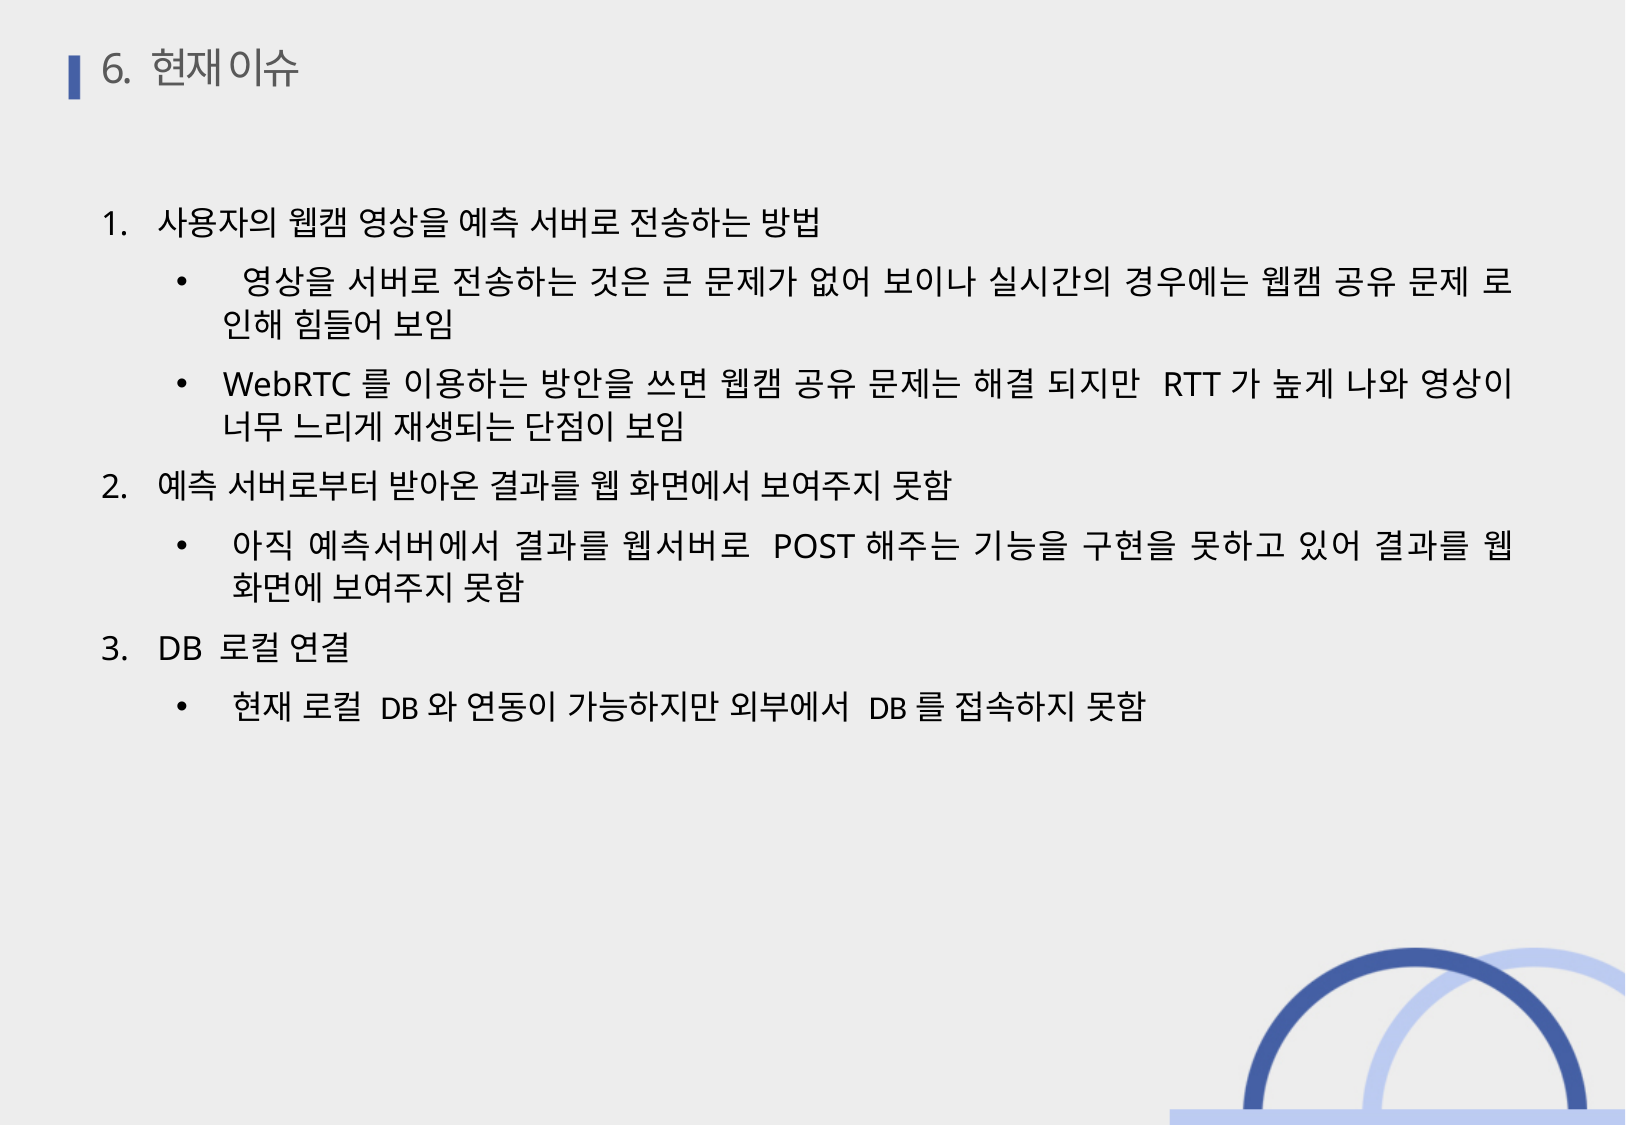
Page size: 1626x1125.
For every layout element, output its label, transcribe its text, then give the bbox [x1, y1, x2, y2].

text_box 사용자의 웹캠 영상을 예측 서버로 전송하는 방법 영상을 서버로 전송하는 것은 큰 문제가 없어 보이나 실시간의 경우에는 웹캠 공유 문제 로 인해 힘들어 보임 WebRTC를 이용하는 방안을 쓰면 웹캠 공유 문제는 해결 되지만 RTT가 높게 나와 영상이 너무 느리게 재생되는 단점이 보임 예측 서버로부터 받아온 결과를 웹 화면에서 보여주지 못함 아직 예측서버에서 결과를 웹서버로 POST해주는 기능을 구현을 못하고 있어 결과를 웹 화면에 보여주지 못함 DB 로컬 연결 현재 로컬 DB와 연동이 가능하지만 외부에서 DB를 접속하지 못함 [85, 191, 1530, 793]
picture [0, 0, 1626, 1125]
text_box 6. 현재 이슈 [85, 34, 739, 100]
